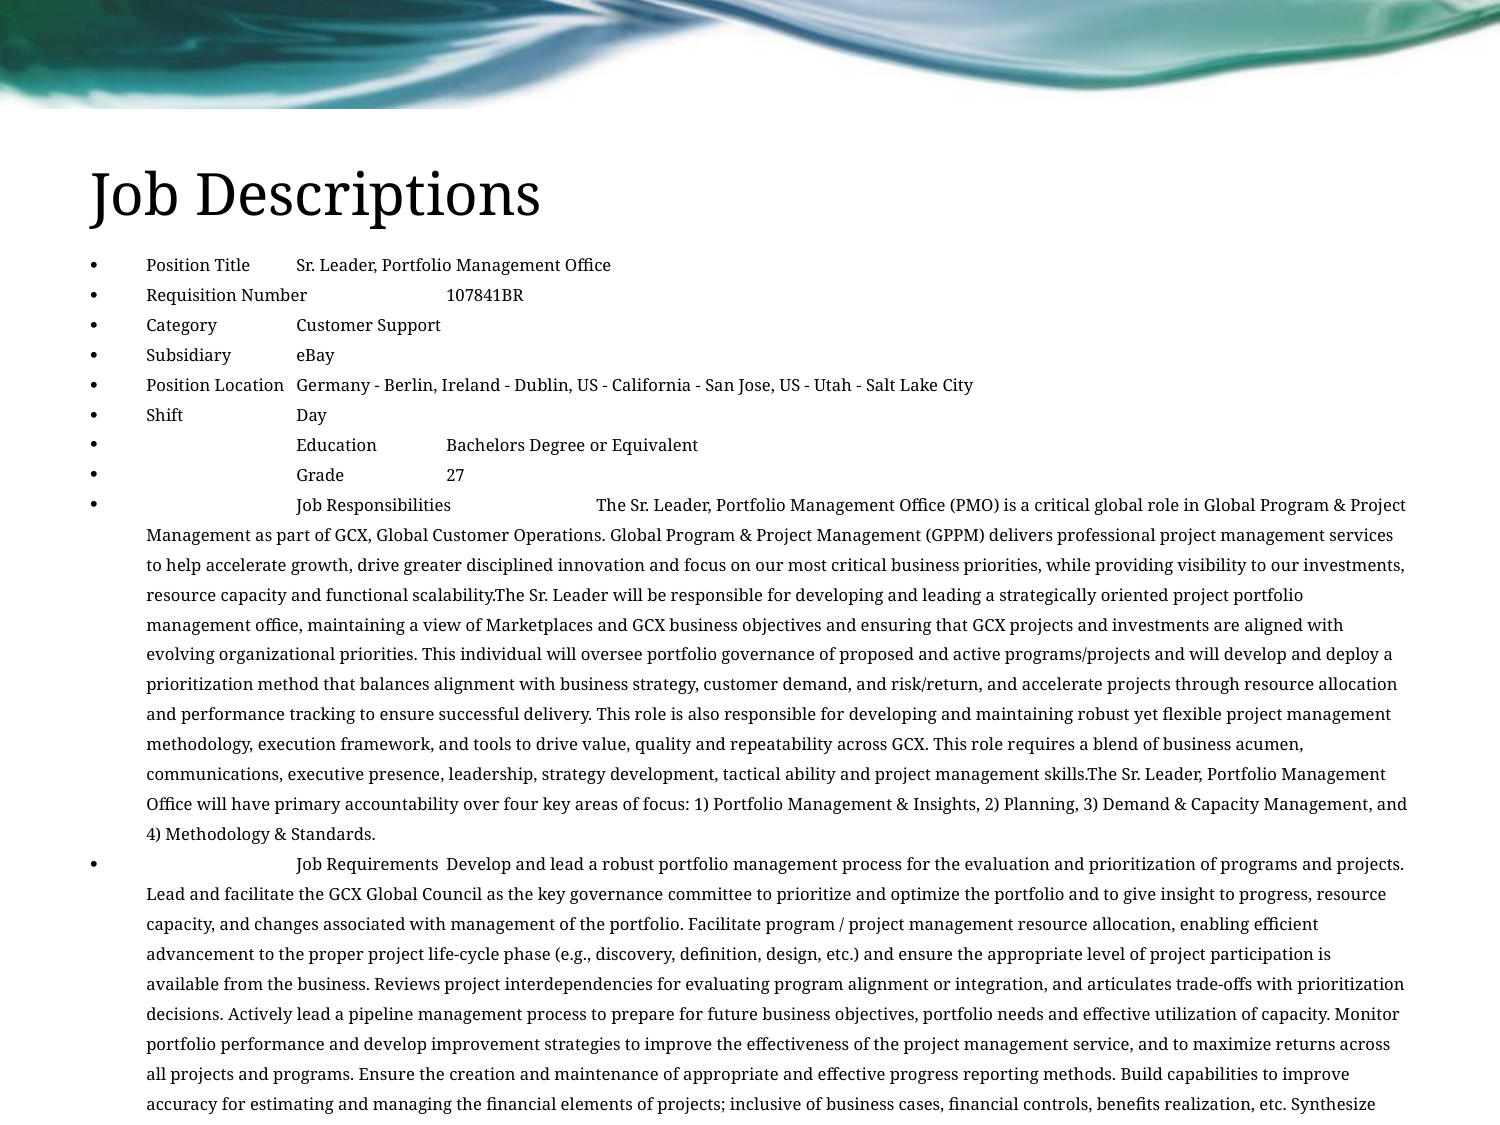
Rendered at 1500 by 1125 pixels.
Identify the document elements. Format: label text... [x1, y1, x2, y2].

picture [0, 0, 1500, 109]
title Job Descriptions [75, 149, 1425, 237]
list Position Title Sr. Leader, Portfolio Management Office Requisition Number 107841BR Category Customer Support Subsidiary eBay Position Location Germany - Berlin, Ireland - Dublin, US - California - San Jose, US - Utah - Salt Lake City Shift Day Education Bachelors Degree or Equivalent Grade 27 Job Responsibilities The Sr. Leader, Portfolio Management Office (PMO) is a critical global role in Global Program & Project Management as part of GCX, Global Customer Operations. Global Program & Project Management (GPPM) delivers professional project management services to help accelerate growth, drive greater disciplined innovation and focus on our most critical business priorities, while providing visibility to our investments, resource capacity and functional scalability.The Sr. Leader will be responsible for developing and leading a strategically oriented project portfolio management office, maintaining a view of Marketplaces and GCX business objectives and ensuring that GCX projects and investments are aligned with evolving organizational priorities. This individual will oversee portfolio governance of proposed and active programs/projects and will develop and deploy a prioritization method that balances alignment with business strategy, customer demand, and risk/return, and accelerate projects through resource allocation and performance tracking to ensure successful delivery. This role is also responsible for developing and maintaining robust yet flexible project management methodology, execution framework, and tools to drive value, quality and repeatability across GCX. This role requires a blend of business acumen, communications, executive presence, leadership, strategy development, tactical ability and project management skills.The Sr. Leader, Portfolio Management Office will have primary accountability over four key areas of focus: 1) Portfolio Management & Insights, 2) Planning, 3) Demand & Capacity Management, and 4) Methodology & Standards. Job Requirements Develop and lead a robust portfolio management process for the evaluation and prioritization of programs and projects. Lead and facilitate the GCX Global Council as the key governance committee to prioritize and optimize the portfolio and to give insight to progress, resource capacity, and changes associated with management of the portfolio. Facilitate program / project management resource allocation, enabling efficient advancement to the proper project life-cycle phase (e.g., discovery, definition, design, etc.) and ensure the appropriate level of project participation is available from the business. Reviews project interdependencies for evaluating program alignment or integration, and articulates trade-offs with prioritization decisions. Actively lead a pipeline management process to prepare for future business objectives, portfolio needs and effective utilization of capacity. Monitor portfolio performance and develop improvement strategies to improve the effectiveness of the project management service, and to maximize returns across all projects and programs. Ensure the creation and maintenance of appropriate and effective progress reporting methods. Build capabilities to improve accuracy for estimating and managing the financial elements of projects; inclusive of business cases, financial controls, benefits realization, etc. Synthesize portfolio status and stakeholder input to facilitate and guide executive-level discussions and decision-making. Actively lead and engage in the annual planning process, identifying project roadmaps, budget and resource / talent requirements. Develop and manage stakeholder relationships across Marketplaces and GCX (product / technology / and functional business areas), to ensure effective pipeline and portfolio management. Engage with cross-functional leaders to analyse objectively the organization’s ability to absorb change. Drive the creation and adoption of a Project Execution Framework to drive PPM maturity, consistency, repeatability and quality results through every stage of a project life-cycle. Create a “service approach” to harmonize project management methodologies with practicality and value-add focus; recognizing program / project managers as a core customer. Builds and manages strong working relationships across the organization through excellent communication, customer service, and work product delivery. [75, 237, 1425, 1125]
